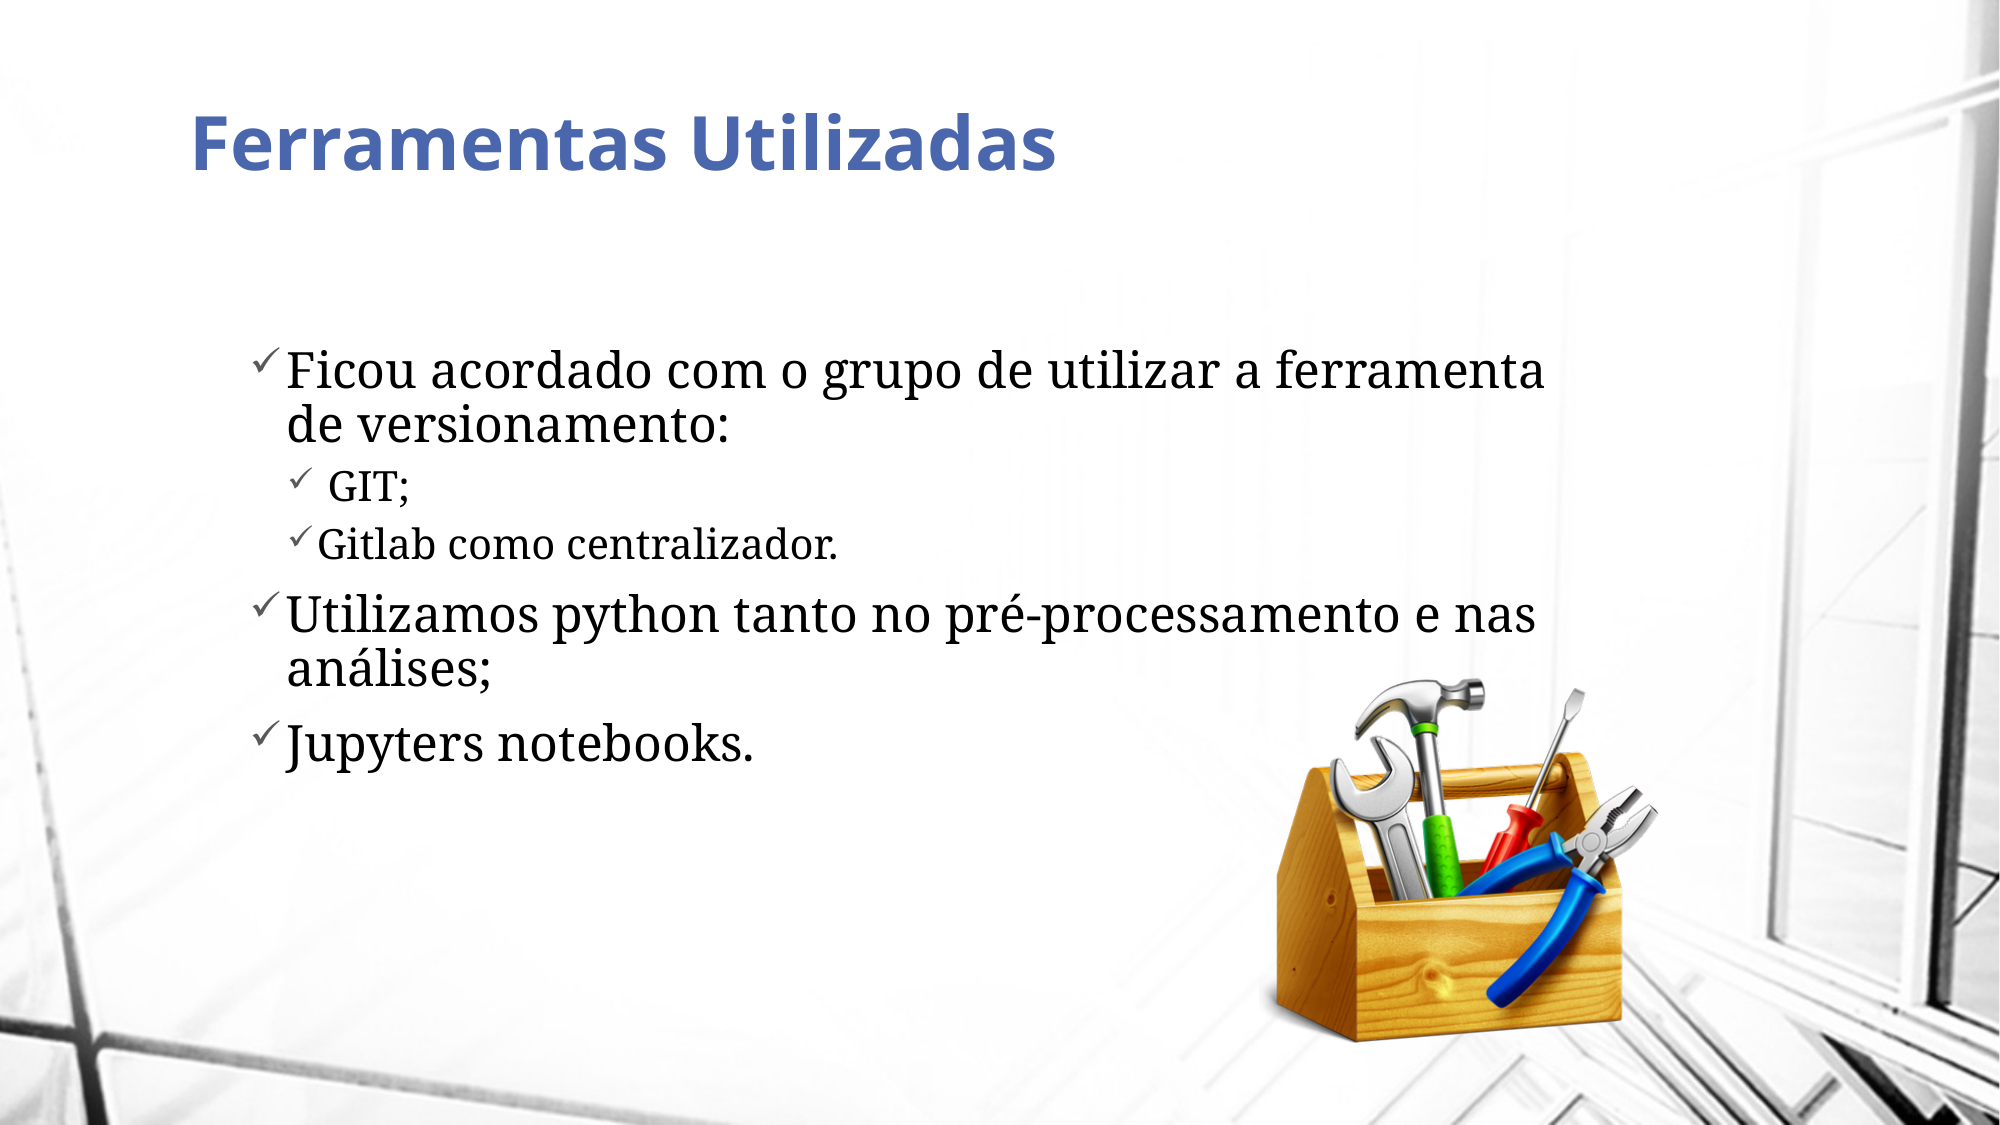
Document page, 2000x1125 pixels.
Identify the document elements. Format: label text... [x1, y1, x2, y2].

text_box Ficou acordado com o grupo de utilizar a ferramenta de versionamento: GIT; Gitlab como centralizador. Utilizamos python tanto no pré-processamento e nas análises; Jupyters notebooks. [174, 338, 1600, 1026]
text_box Ferramentas Utilizadas [174, 19, 1600, 194]
picture [0, 0, 2000, 1125]
